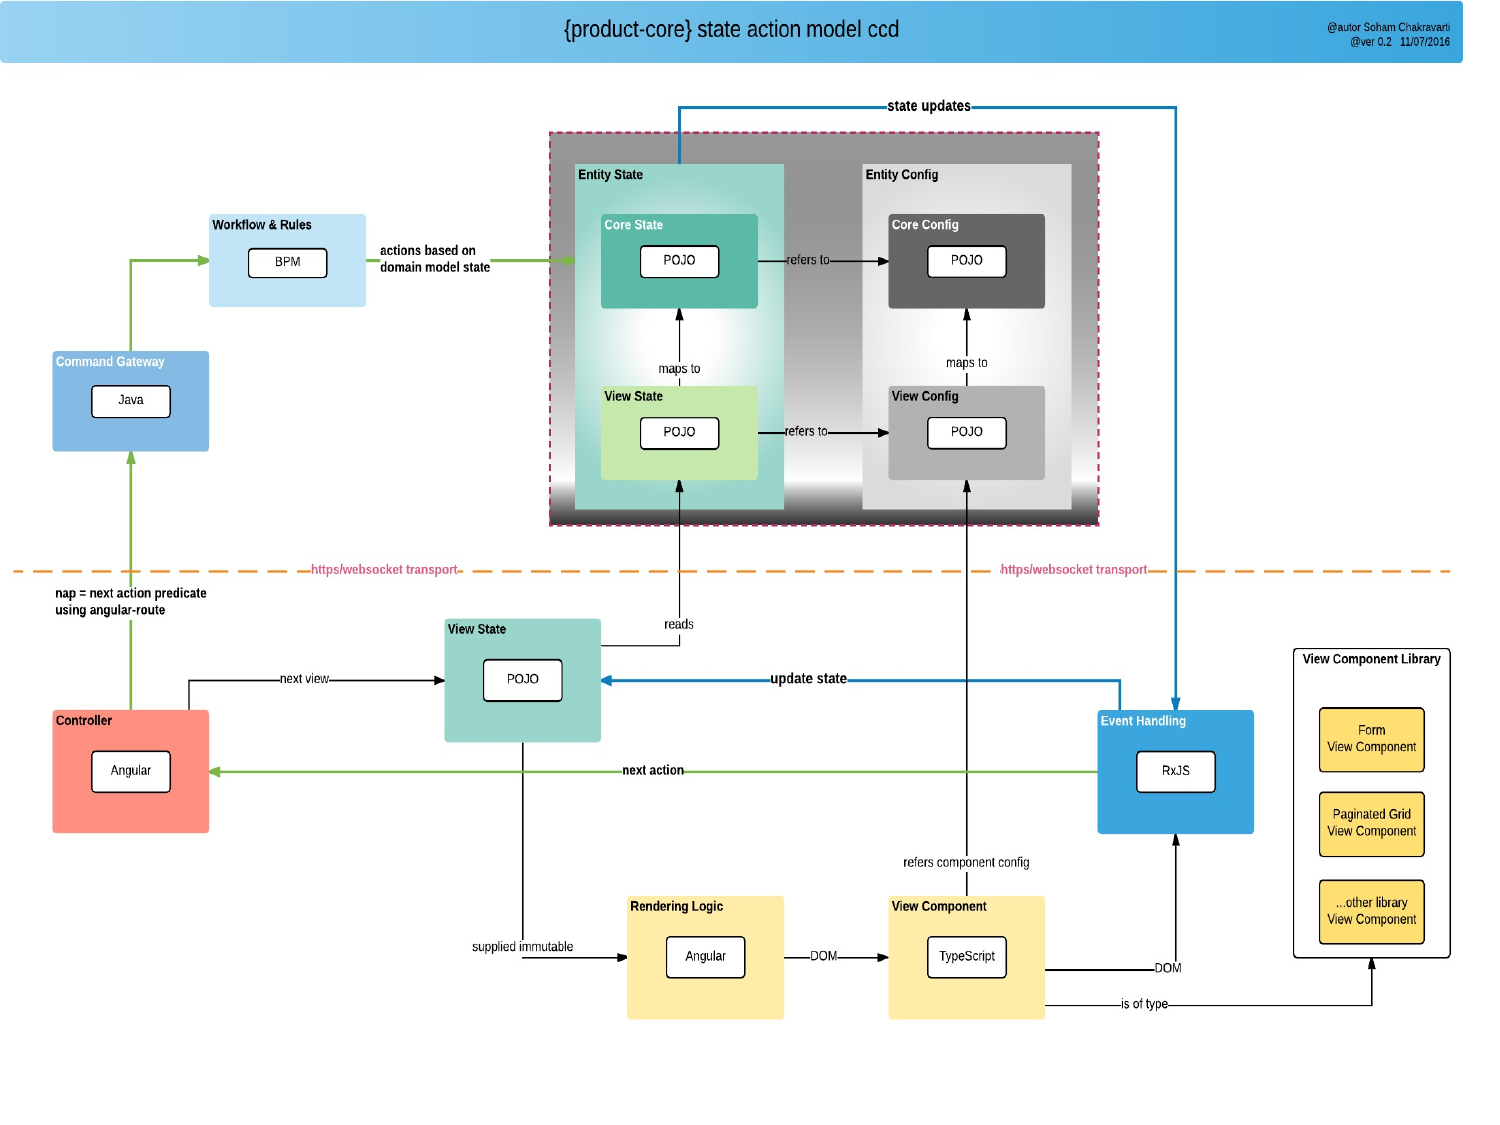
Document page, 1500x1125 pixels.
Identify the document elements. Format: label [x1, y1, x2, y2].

list [0, 0, 1463, 1051]
